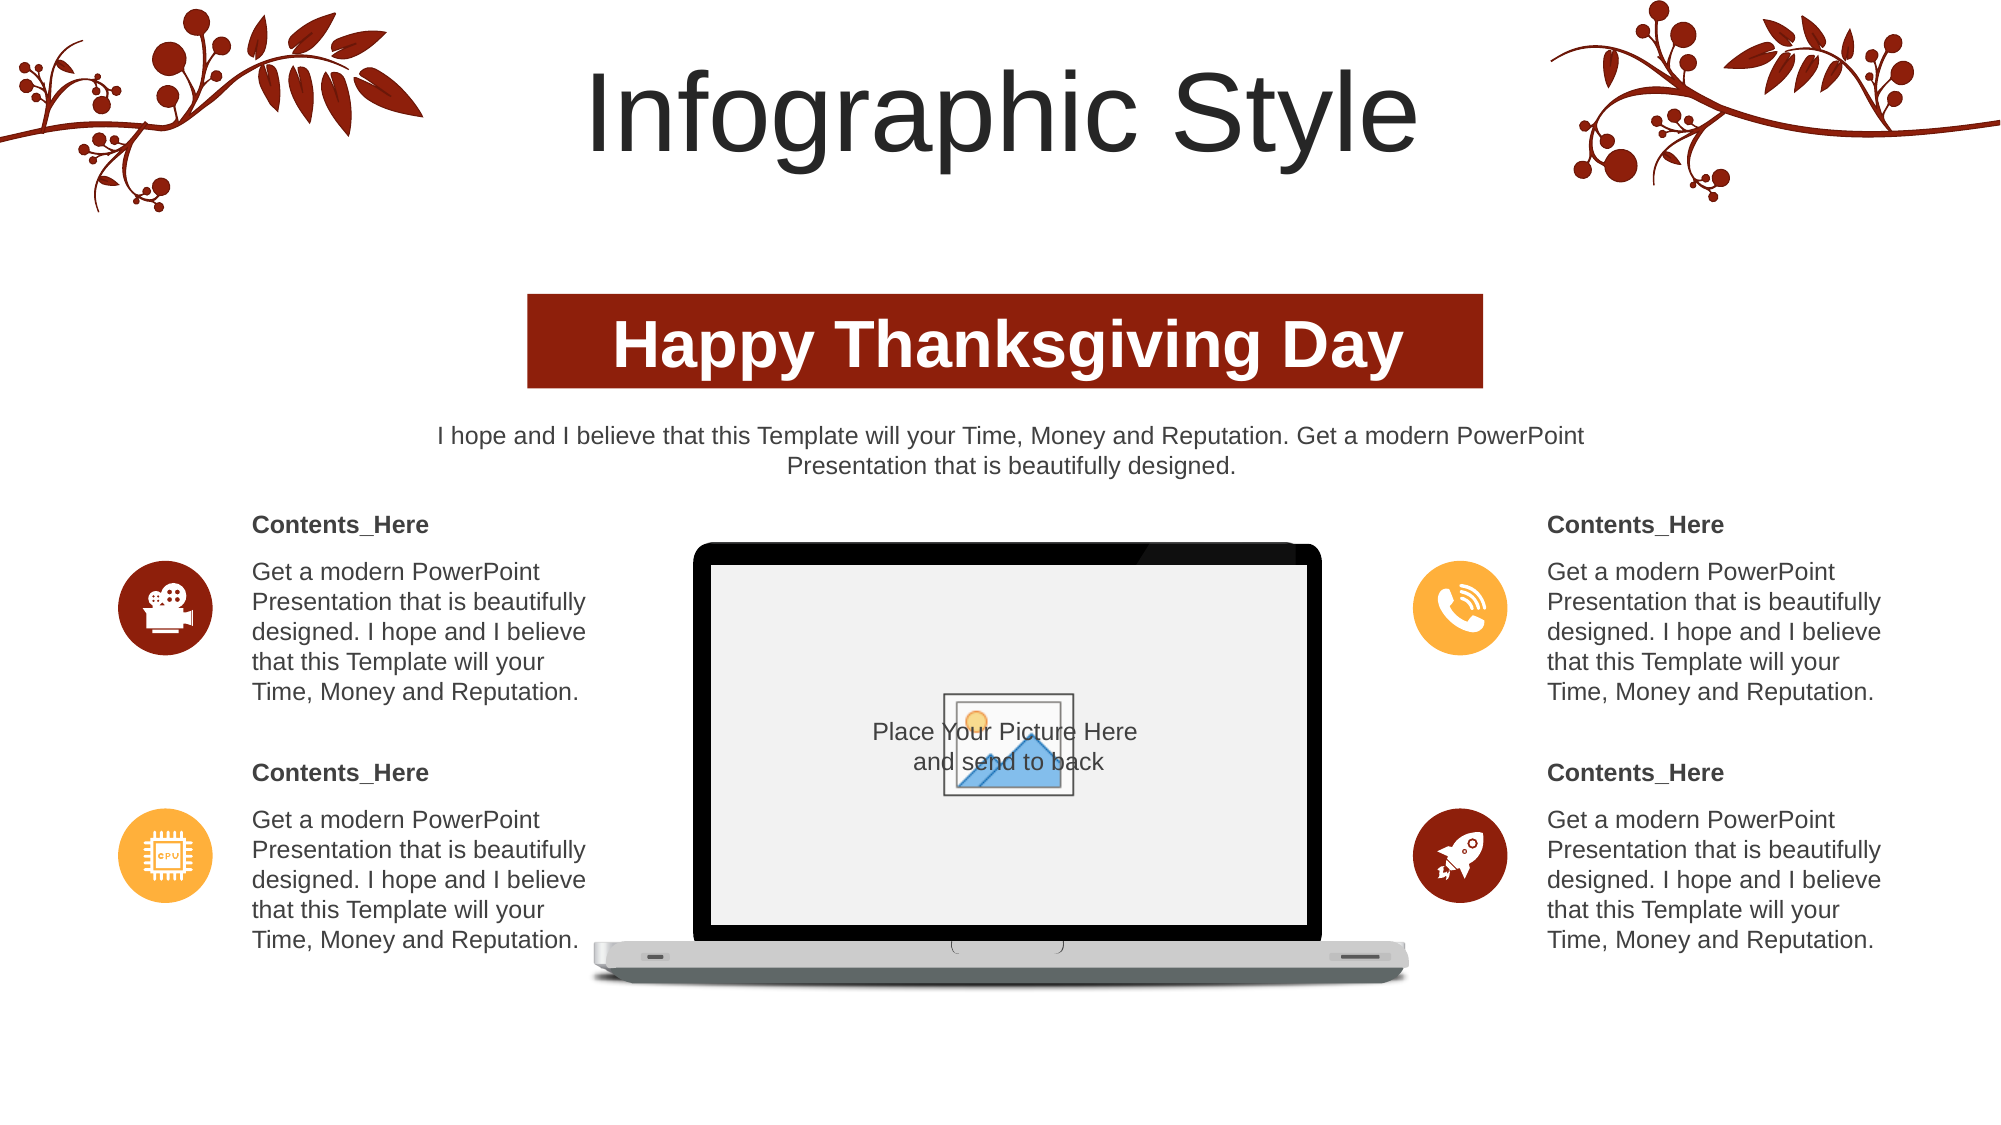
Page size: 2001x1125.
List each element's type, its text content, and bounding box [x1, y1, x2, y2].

text_box [1436, 587, 1486, 634]
text_box [1411, 807, 1509, 904]
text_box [1532, 748, 1911, 963]
text_box I hope and I believe that this Template will your Time, Money and Reputation. Get a modern PowerPoint Presentation that is beautifully designed. [354, 401, 1678, 497]
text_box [237, 748, 616, 963]
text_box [237, 501, 616, 716]
picture [711, 564, 1307, 926]
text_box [1532, 501, 1911, 716]
list Infographic Style [53, 55, 1952, 175]
text_box [1458, 582, 1488, 612]
text_box Happy Thanksgiving Day [556, 293, 1460, 388]
text_box [141, 829, 195, 883]
picture [588, 542, 1410, 993]
text_box [140, 581, 195, 634]
text_box [117, 559, 214, 657]
text_box [1411, 559, 1509, 657]
text_box [1434, 831, 1485, 883]
text_box [117, 807, 214, 904]
